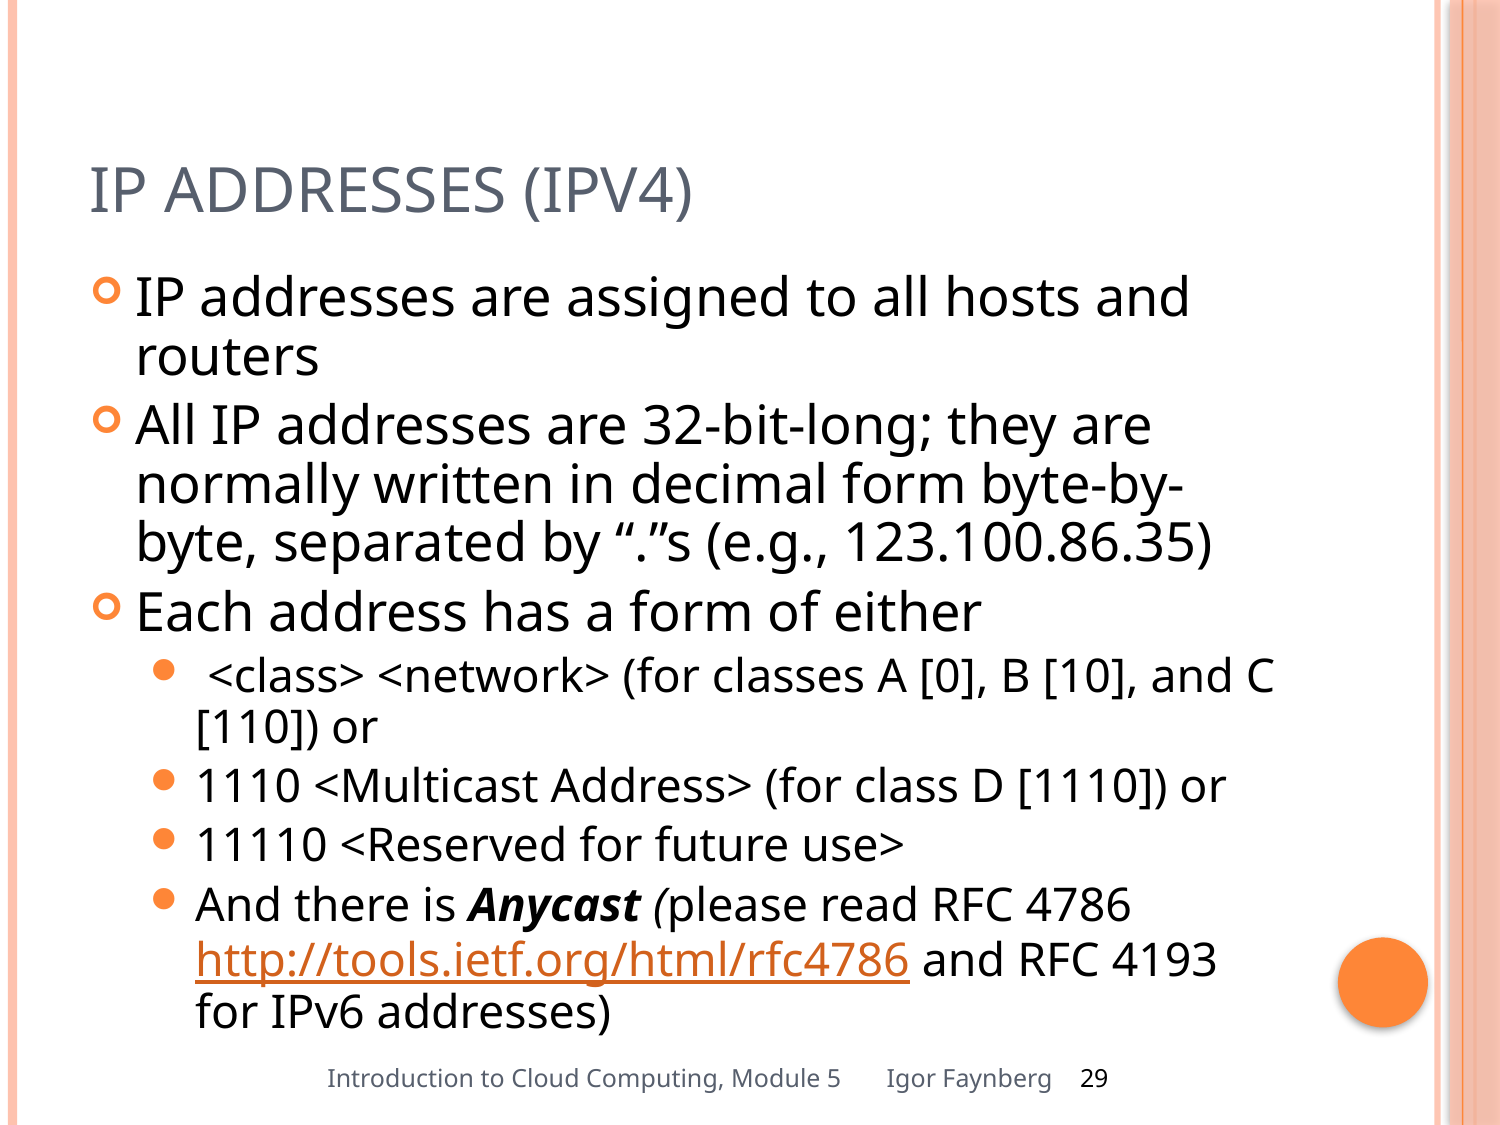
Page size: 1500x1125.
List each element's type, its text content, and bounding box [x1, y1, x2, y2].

title IP Addresses (IPv4) [75, 45, 1300, 233]
list IP addresses are assigned to all hosts and routers All IP addresses are 32-bit-long; they are normally written in decimal form byte-by-byte, separated by “.”s (e.g., 123.100.86.35) Each address has a form of either <class> <network> (for classes A [0], B [10], and C [110]) or 1110 <Multicast Address> (for class D [1110]) or 11110 <Reserved for future use> And there is Anycast (please read RFC 4786 http://tools.ietf.org/html/rfc4786 and RFC 4193 for IPv6 addresses) [75, 262, 1300, 1062]
